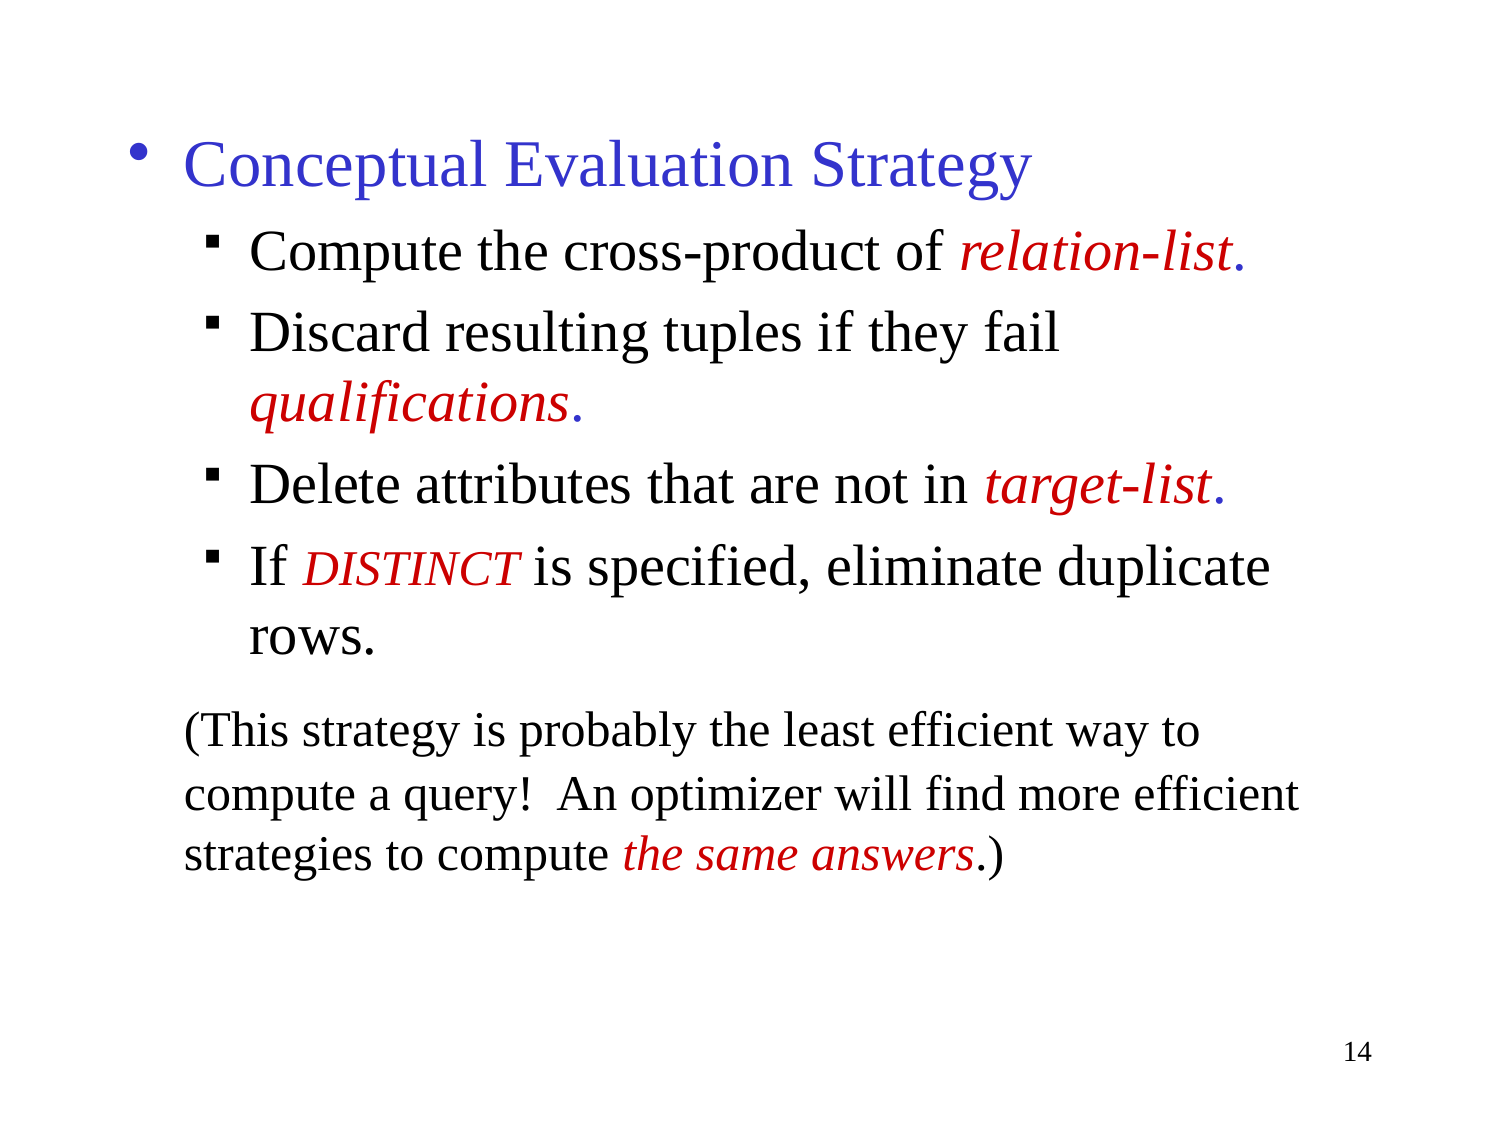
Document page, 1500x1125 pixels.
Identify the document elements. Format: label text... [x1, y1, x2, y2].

list Conceptual Evaluation Strategy Compute the cross-product of relation-list. Discard resulting tuples if they fail qualifications. Delete attributes that are not in target-list. If DISTINCT is specified, eliminate duplicate rows. (This strategy is probably the least efficient way to compute a query! An optimizer will find more efficient strategies to compute the same answers.) [112, 112, 1388, 1000]
slide_number 14 [1074, 1024, 1388, 1101]
